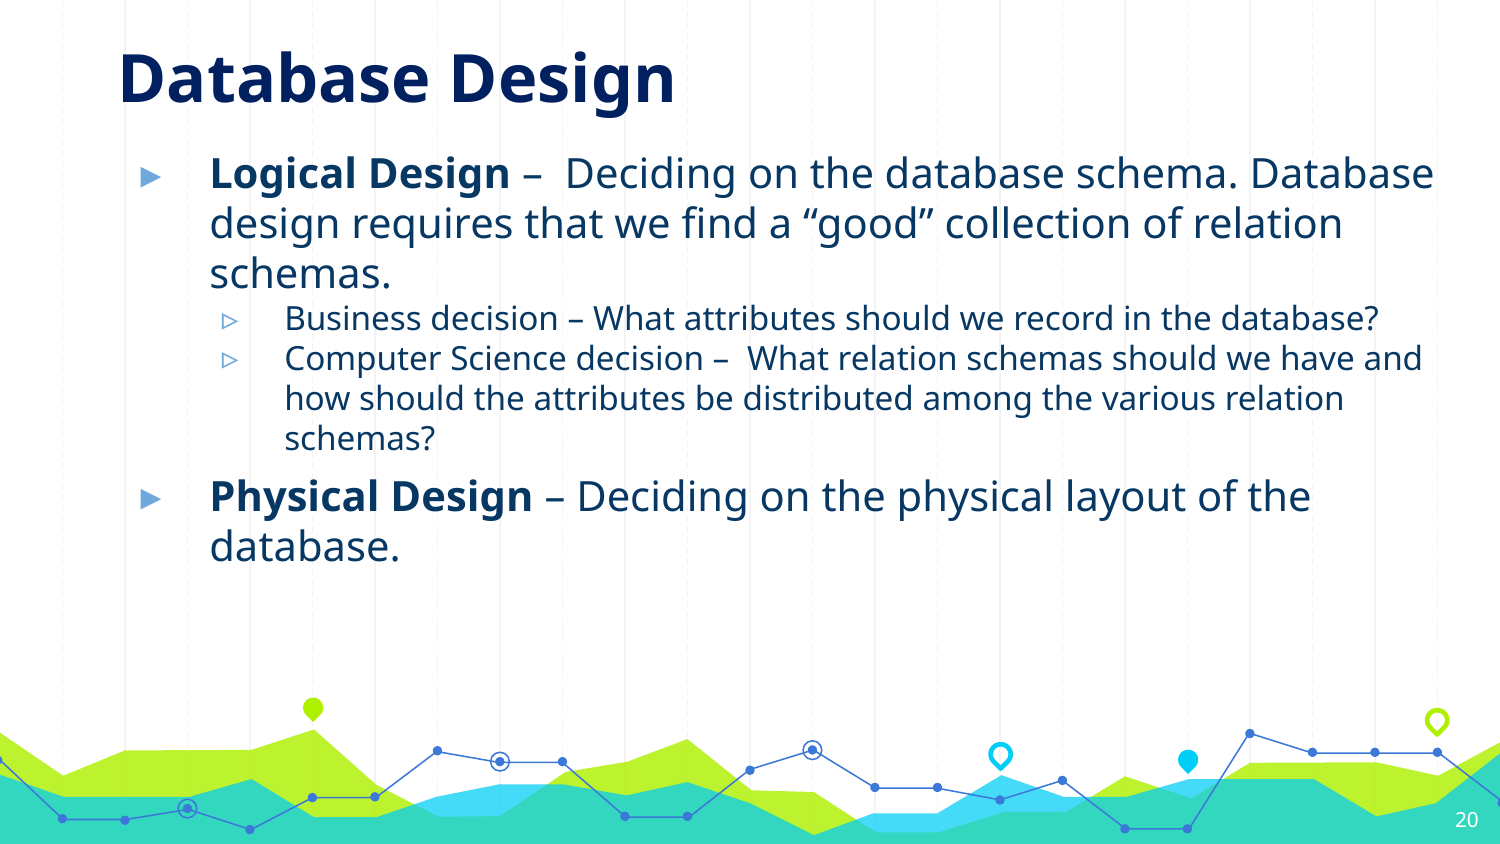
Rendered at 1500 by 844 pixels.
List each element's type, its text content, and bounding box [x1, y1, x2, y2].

text_box Logical Design – Deciding on the database schema. Database design requires that we find a “good” collection of relation schemas. Business decision – What attributes should we record in the database? Computer Science decision – What relation schemas should we have and how should the attributes be distributed among the various relation schemas? Physical Design – Deciding on the physical layout of the database. [119, 84, 1500, 844]
text_box Database Design [102, 20, 1428, 121]
